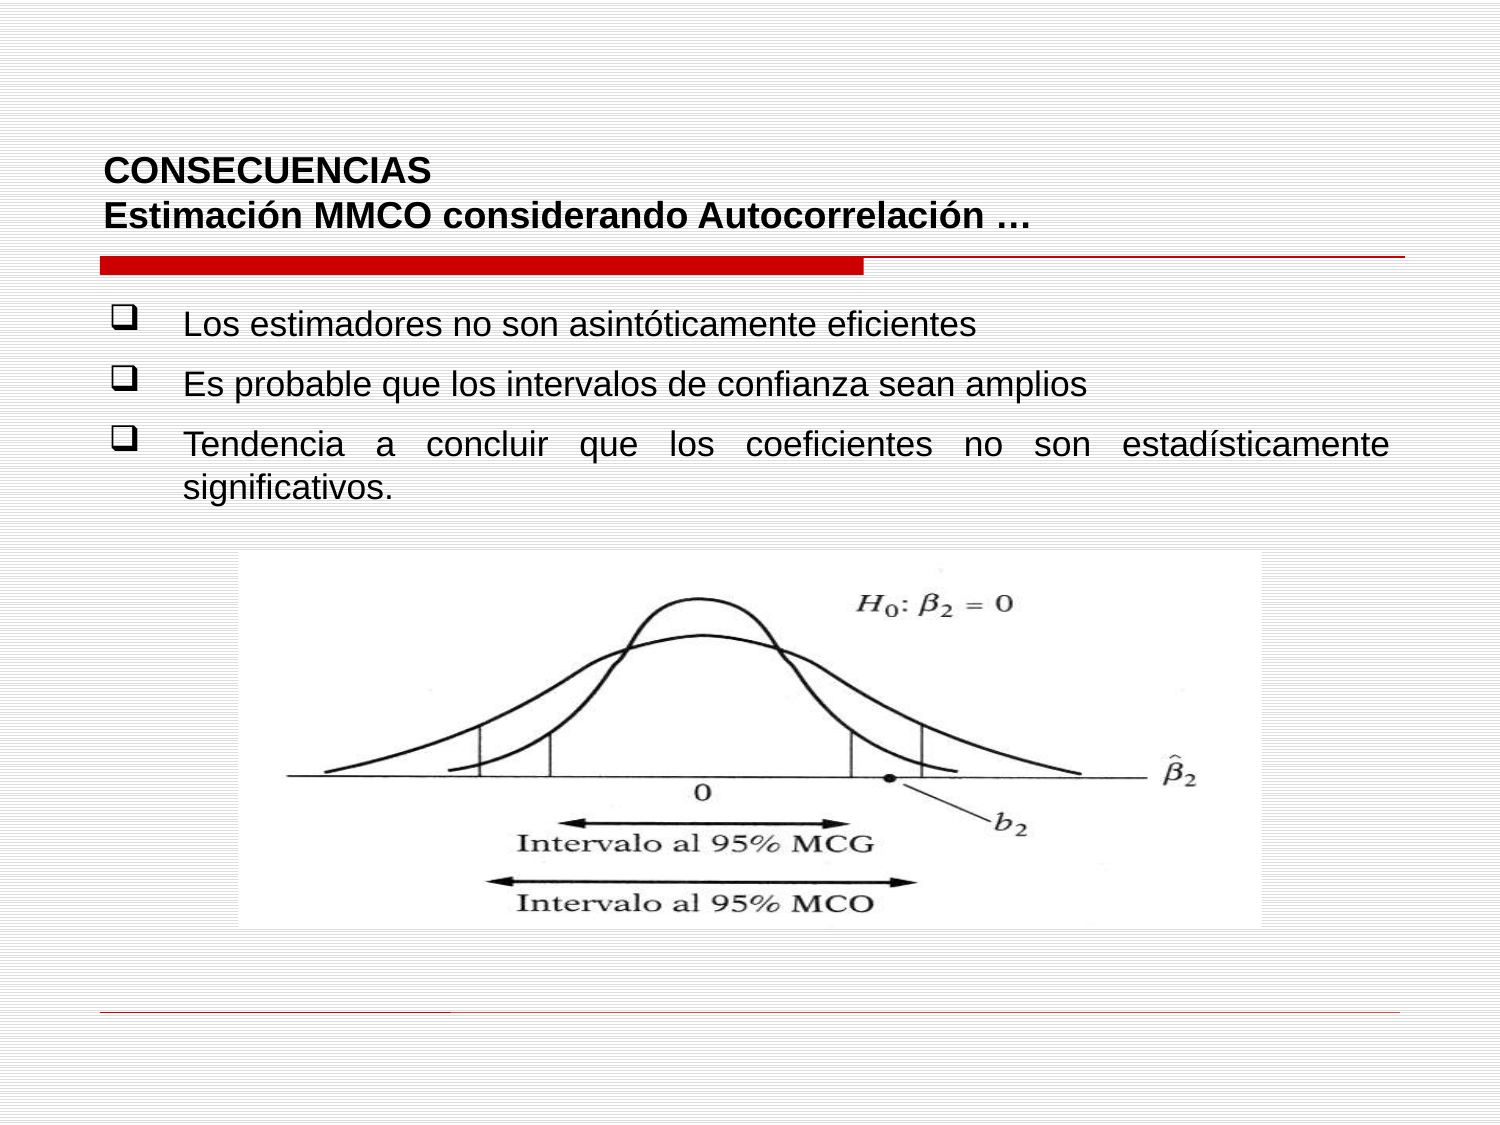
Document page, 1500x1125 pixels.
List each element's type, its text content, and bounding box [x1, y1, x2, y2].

text_box Los estimadores no son asintóticamente eficientes Es probable que los intervalos de confianza sean amplios Tendencia a concluir que los coeficientes no son estadísticamente significativos. [94, 293, 1406, 514]
picture [237, 550, 1262, 929]
text_box CONSECUENCIAS Estimación MMCO considerando Autocorrelación … [88, 101, 1400, 244]
